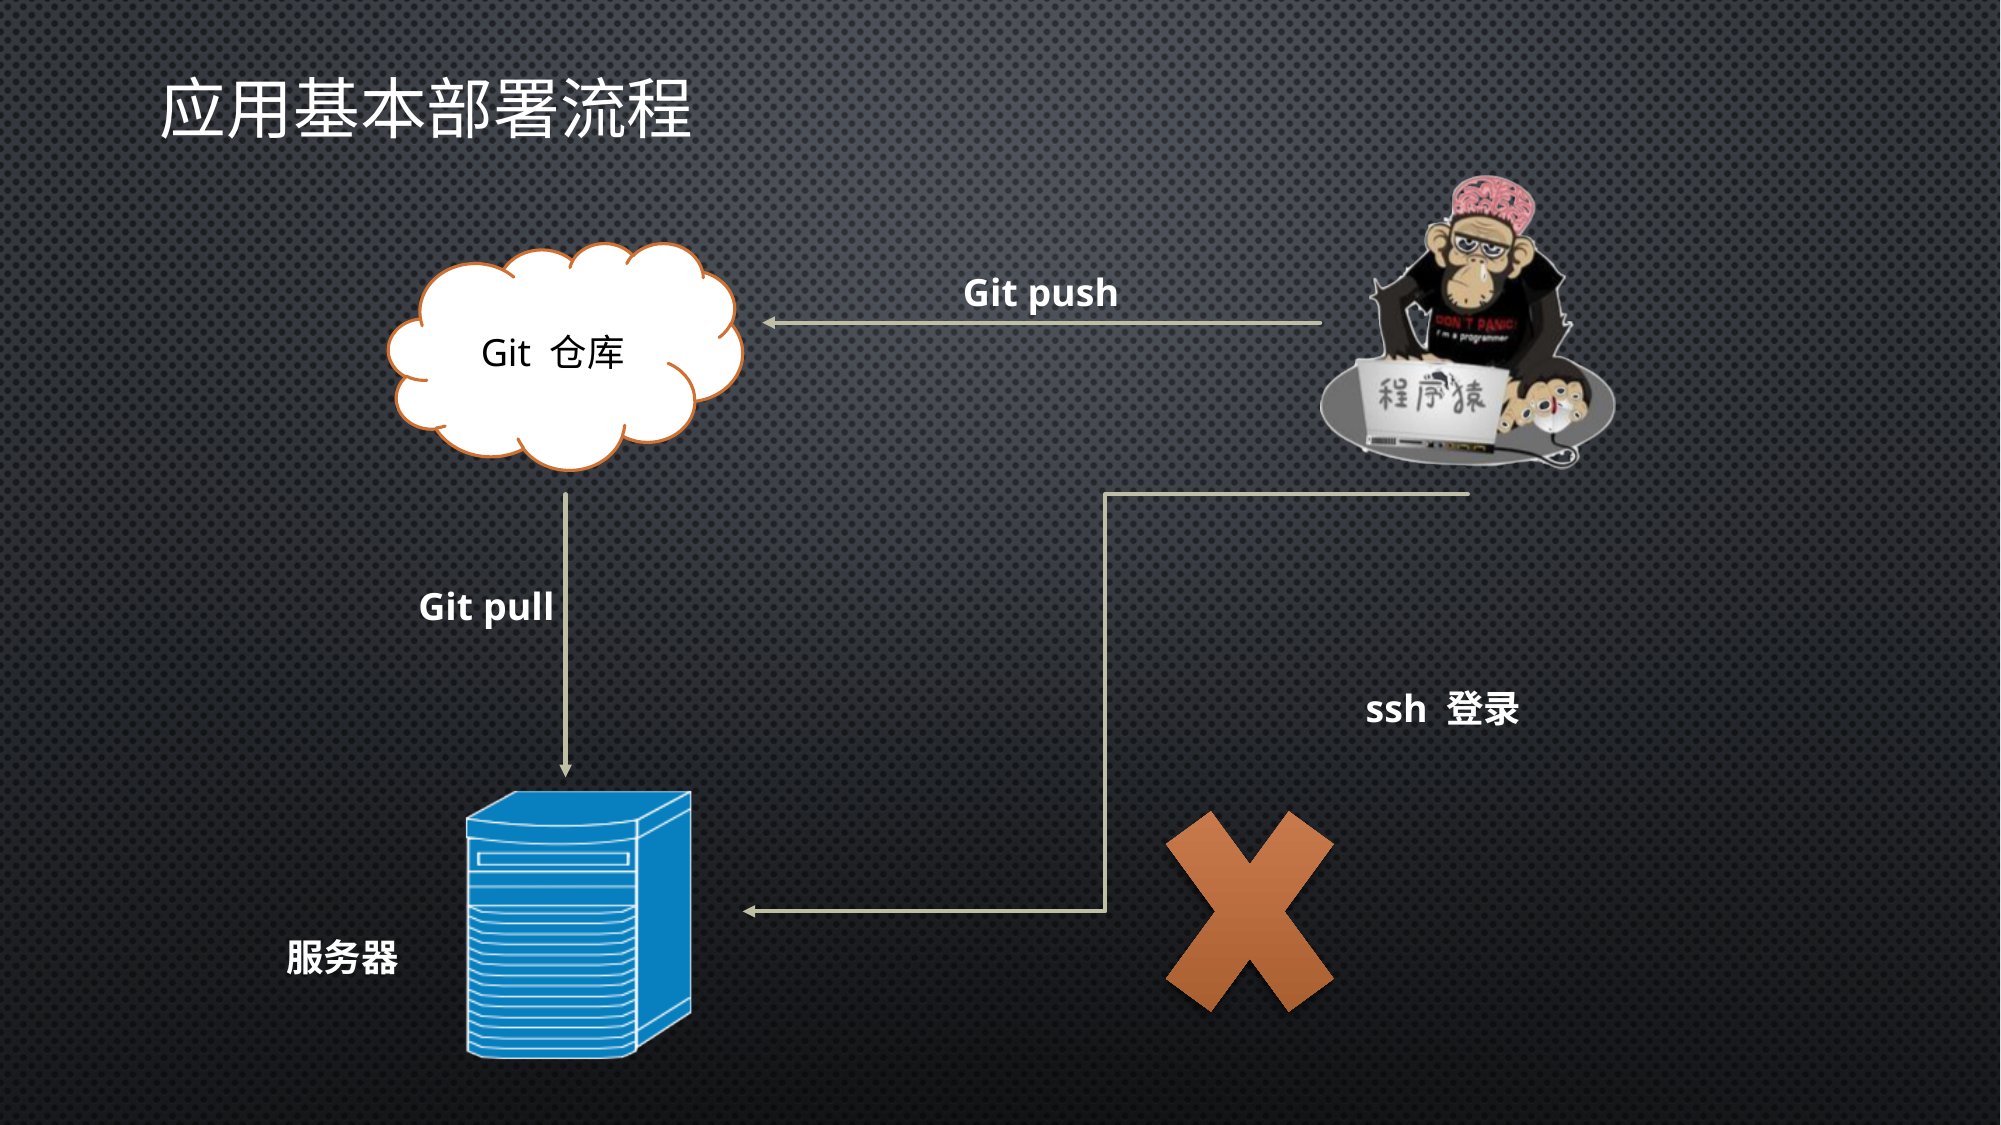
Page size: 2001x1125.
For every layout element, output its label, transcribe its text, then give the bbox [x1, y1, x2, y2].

text_box Git push [948, 262, 1135, 322]
picture [1319, 175, 1616, 470]
text_box Git 仓库 [386, 241, 745, 472]
picture [388, 713, 745, 1110]
text_box Git pull [403, 575, 565, 635]
text_box 服务器 [271, 926, 388, 987]
title 应用基本部署流程 [145, 48, 1887, 165]
text_box [1166, 912, 1334, 1012]
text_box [742, 493, 1469, 912]
text_box ssh 登录 [1469, 677, 1537, 738]
text_box Git pull [566, 575, 570, 635]
